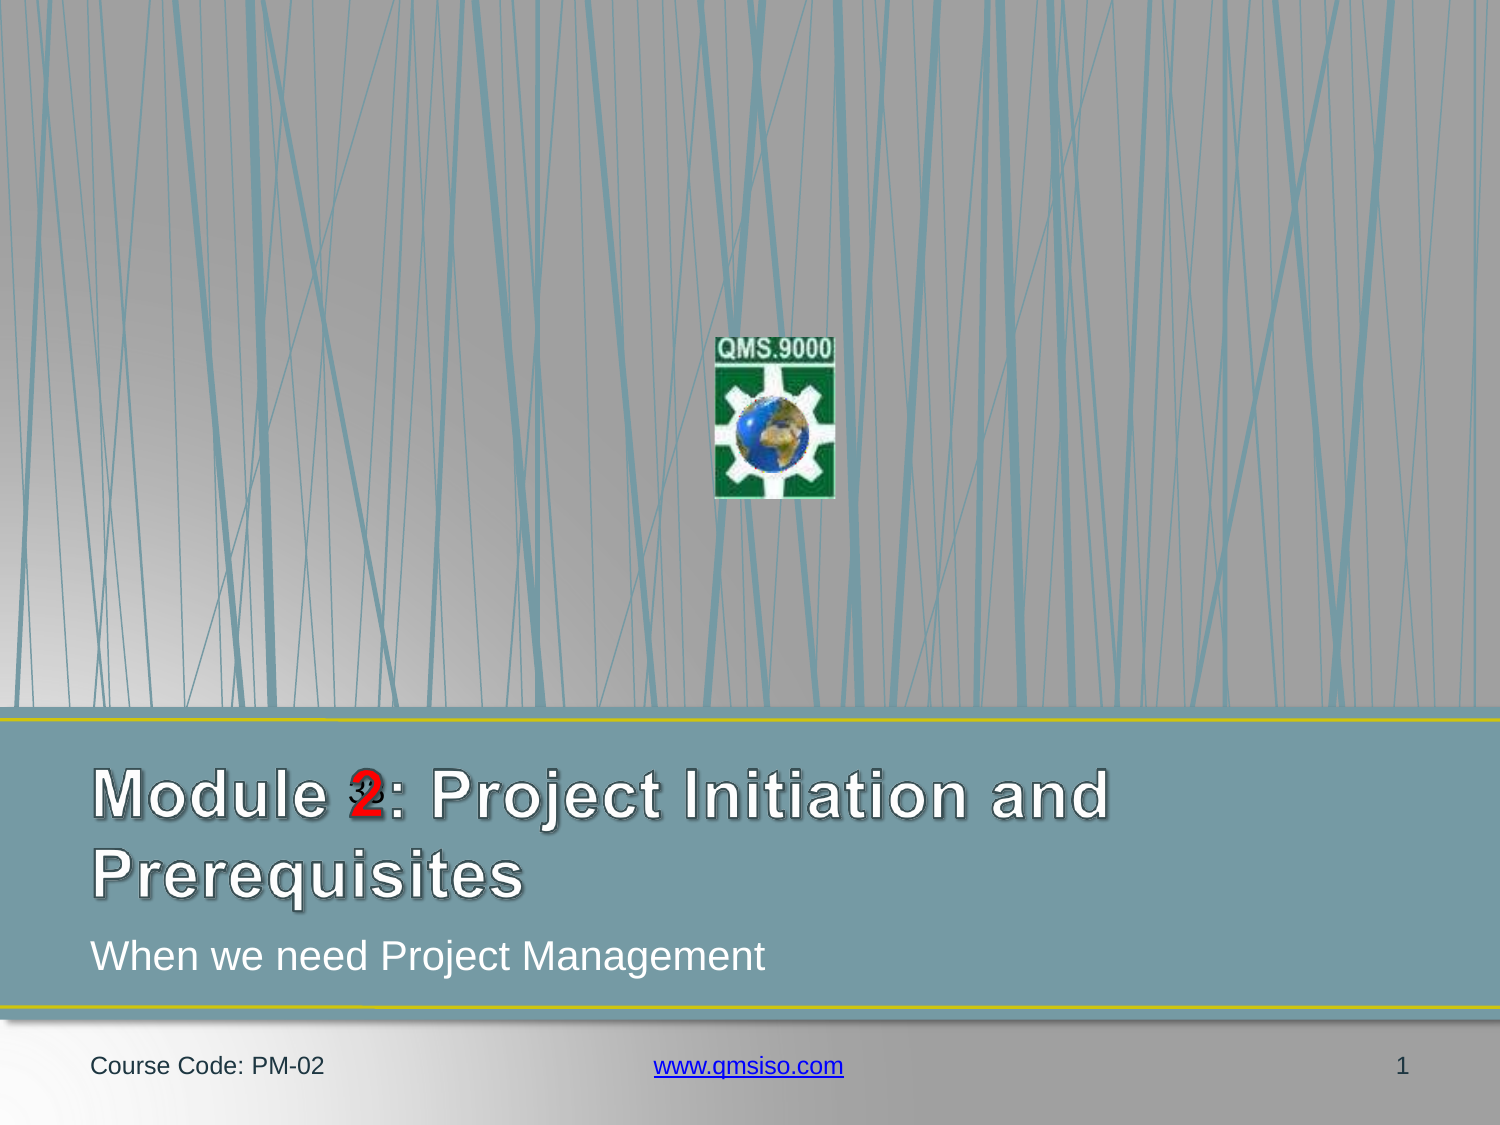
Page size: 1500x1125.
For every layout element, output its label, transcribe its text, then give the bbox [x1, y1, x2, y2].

text_box [0, 1045, 1500, 1125]
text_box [91, 765, 1114, 918]
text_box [0, 0, 1500, 1037]
footer Course Code: PM-02 [87, 1050, 327, 1125]
text_box 1 [1389, 1050, 1417, 1080]
text_box www.qmsiso.com [651, 1050, 849, 1080]
